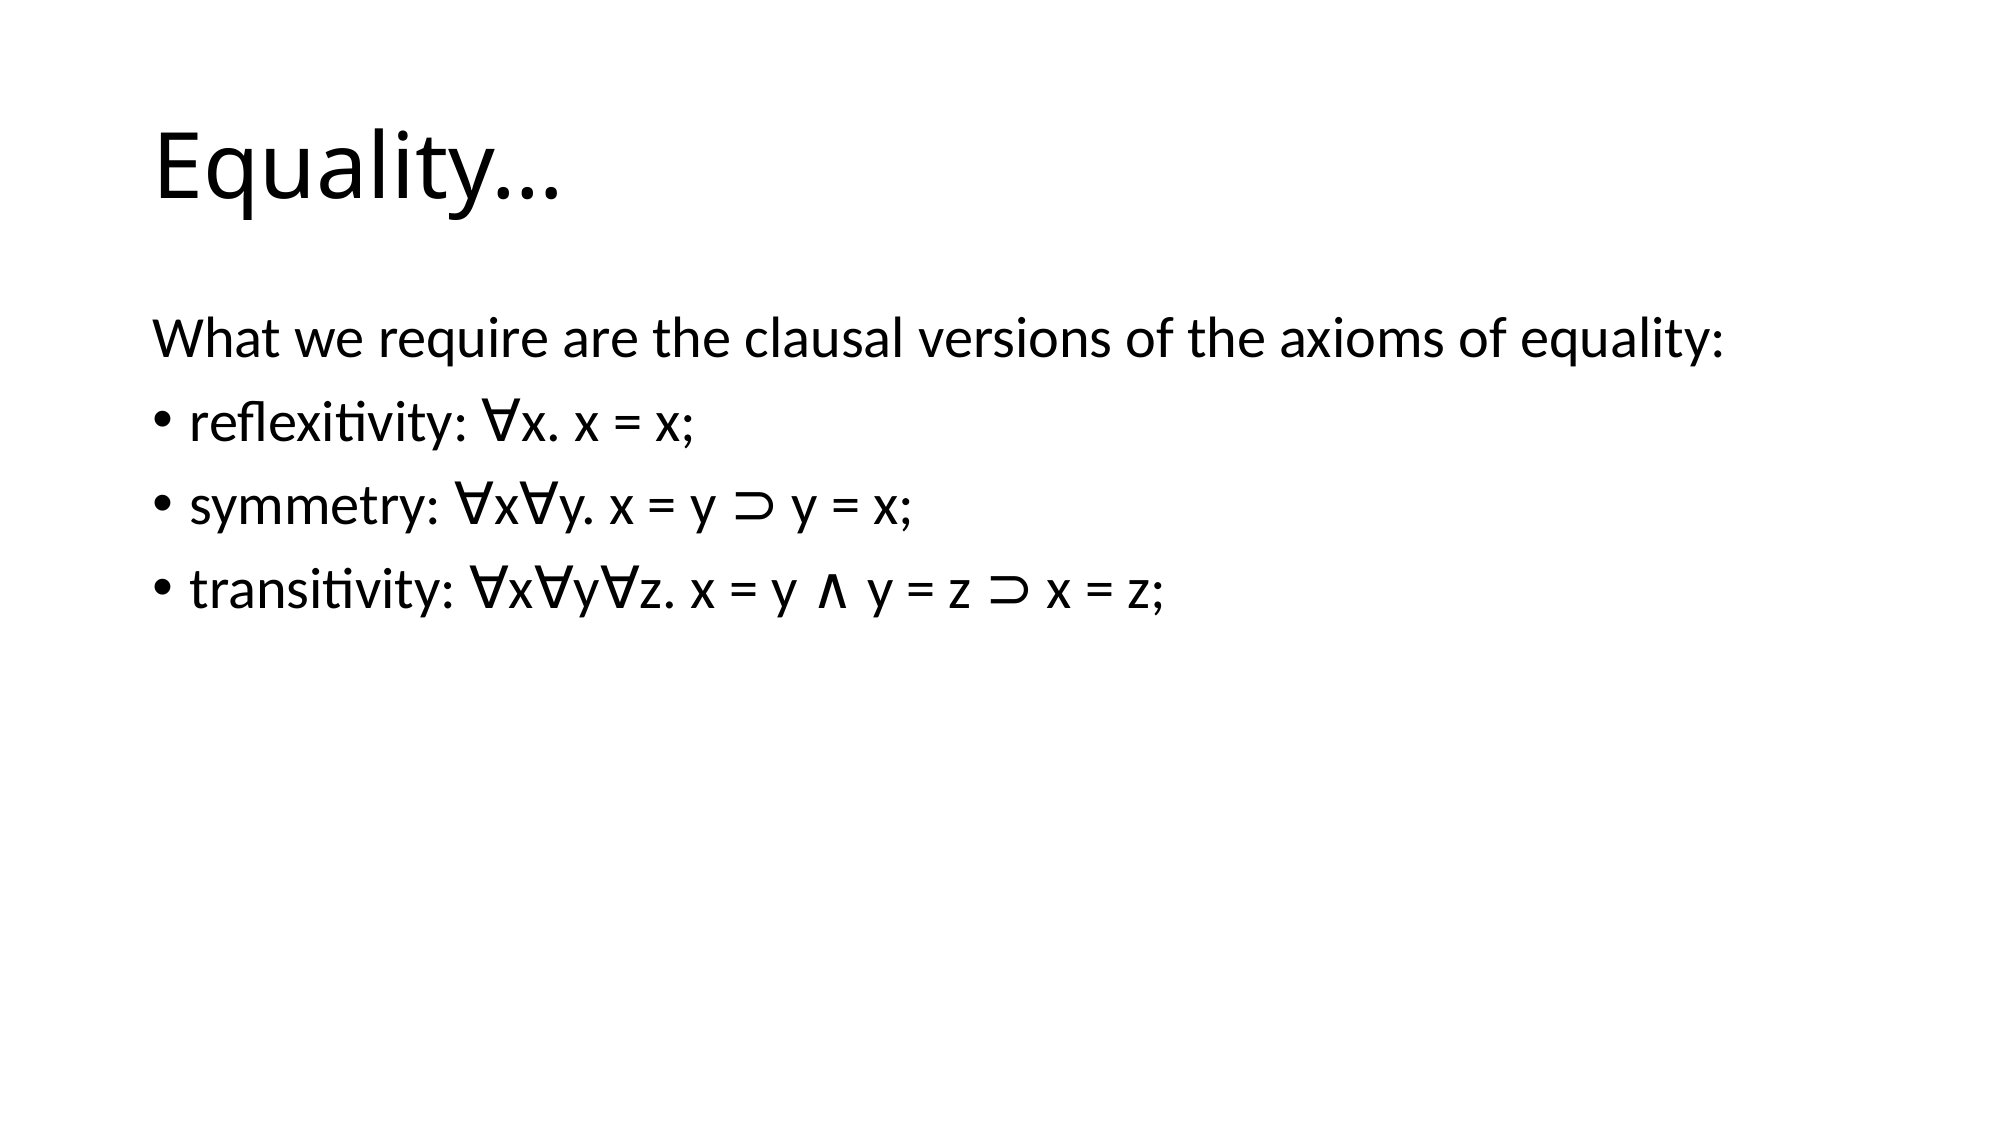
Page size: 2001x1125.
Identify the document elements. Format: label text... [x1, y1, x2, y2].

title Equality… [137, 59, 1863, 278]
list What we require are the clausal versions of the axioms of equality: reflexitivity: ∀x. x = x; symmetry: ∀x∀y. x = y ⊃ y = x; transitivity: ∀x∀y∀z. x = y ∧ y = z ⊃ x = z; [137, 299, 1863, 1014]
